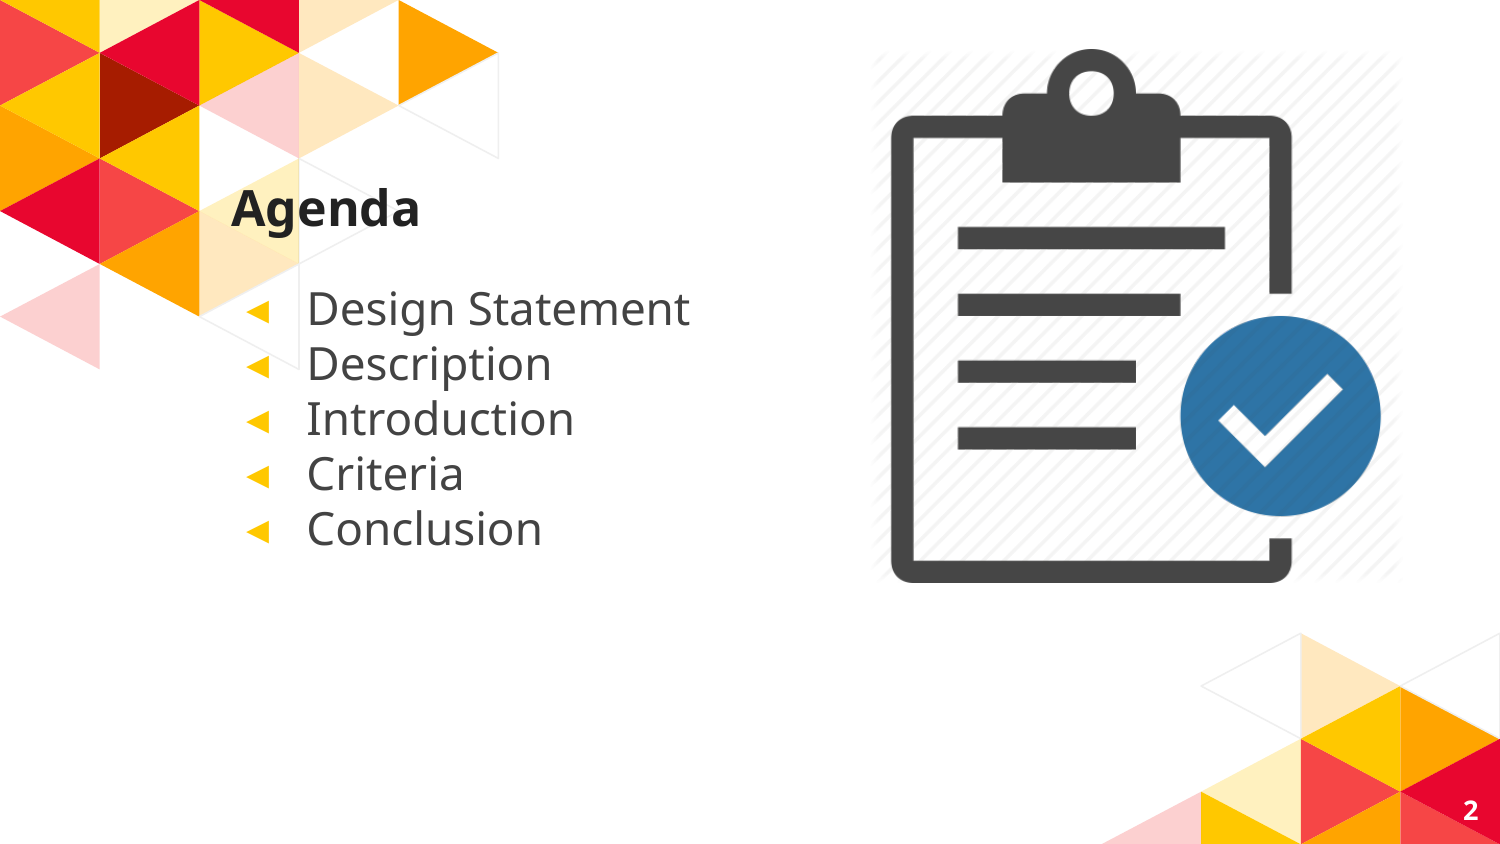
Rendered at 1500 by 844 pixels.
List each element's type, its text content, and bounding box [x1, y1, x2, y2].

list Design Statement Description Introduction Criteria Conclusion [216, 264, 1276, 741]
slide_number 2 [1403, 779, 1494, 844]
title Agenda [216, 142, 863, 252]
picture [869, 49, 1403, 583]
